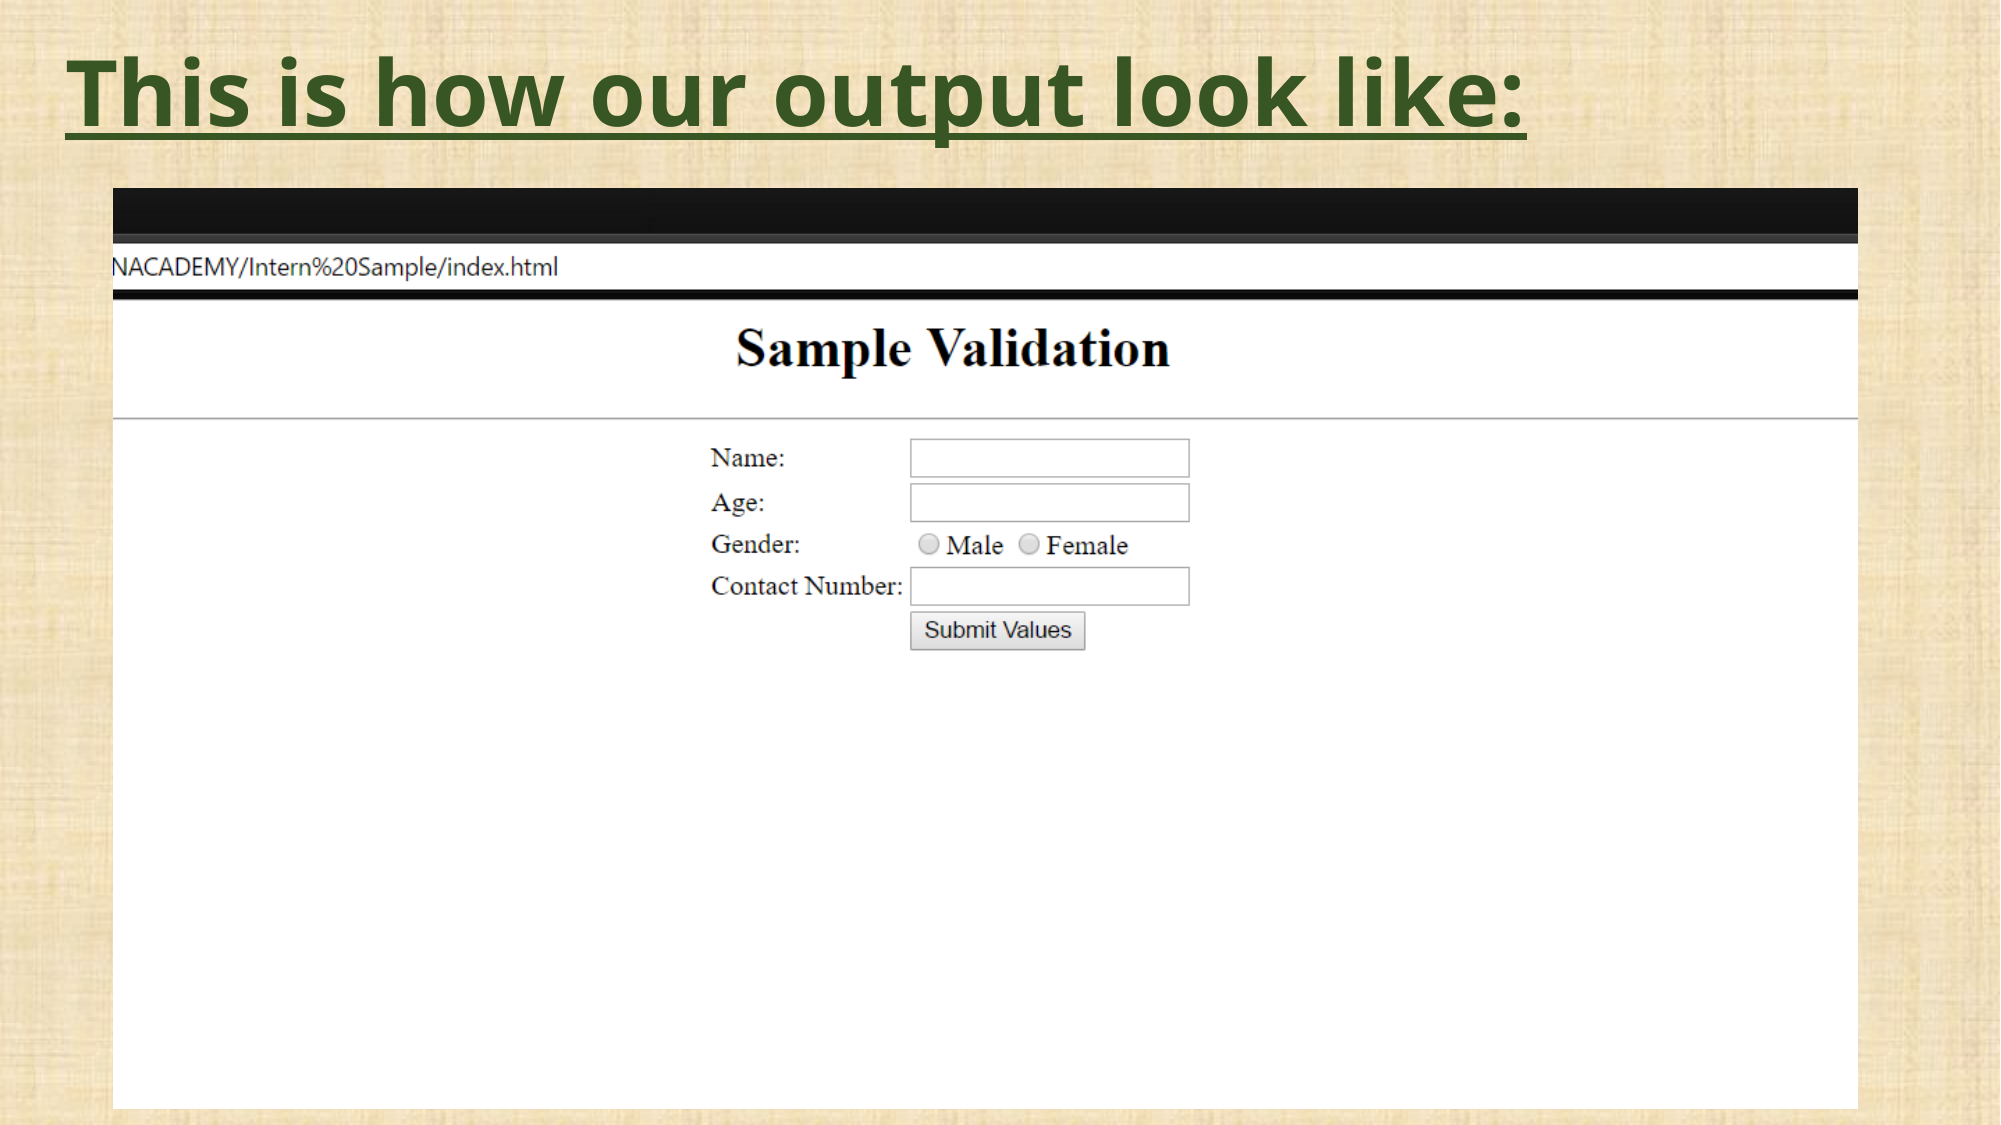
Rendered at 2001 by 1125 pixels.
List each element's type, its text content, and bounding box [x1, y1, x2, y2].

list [113, 188, 1858, 1109]
title This is how our output look like: [50, 25, 1775, 168]
